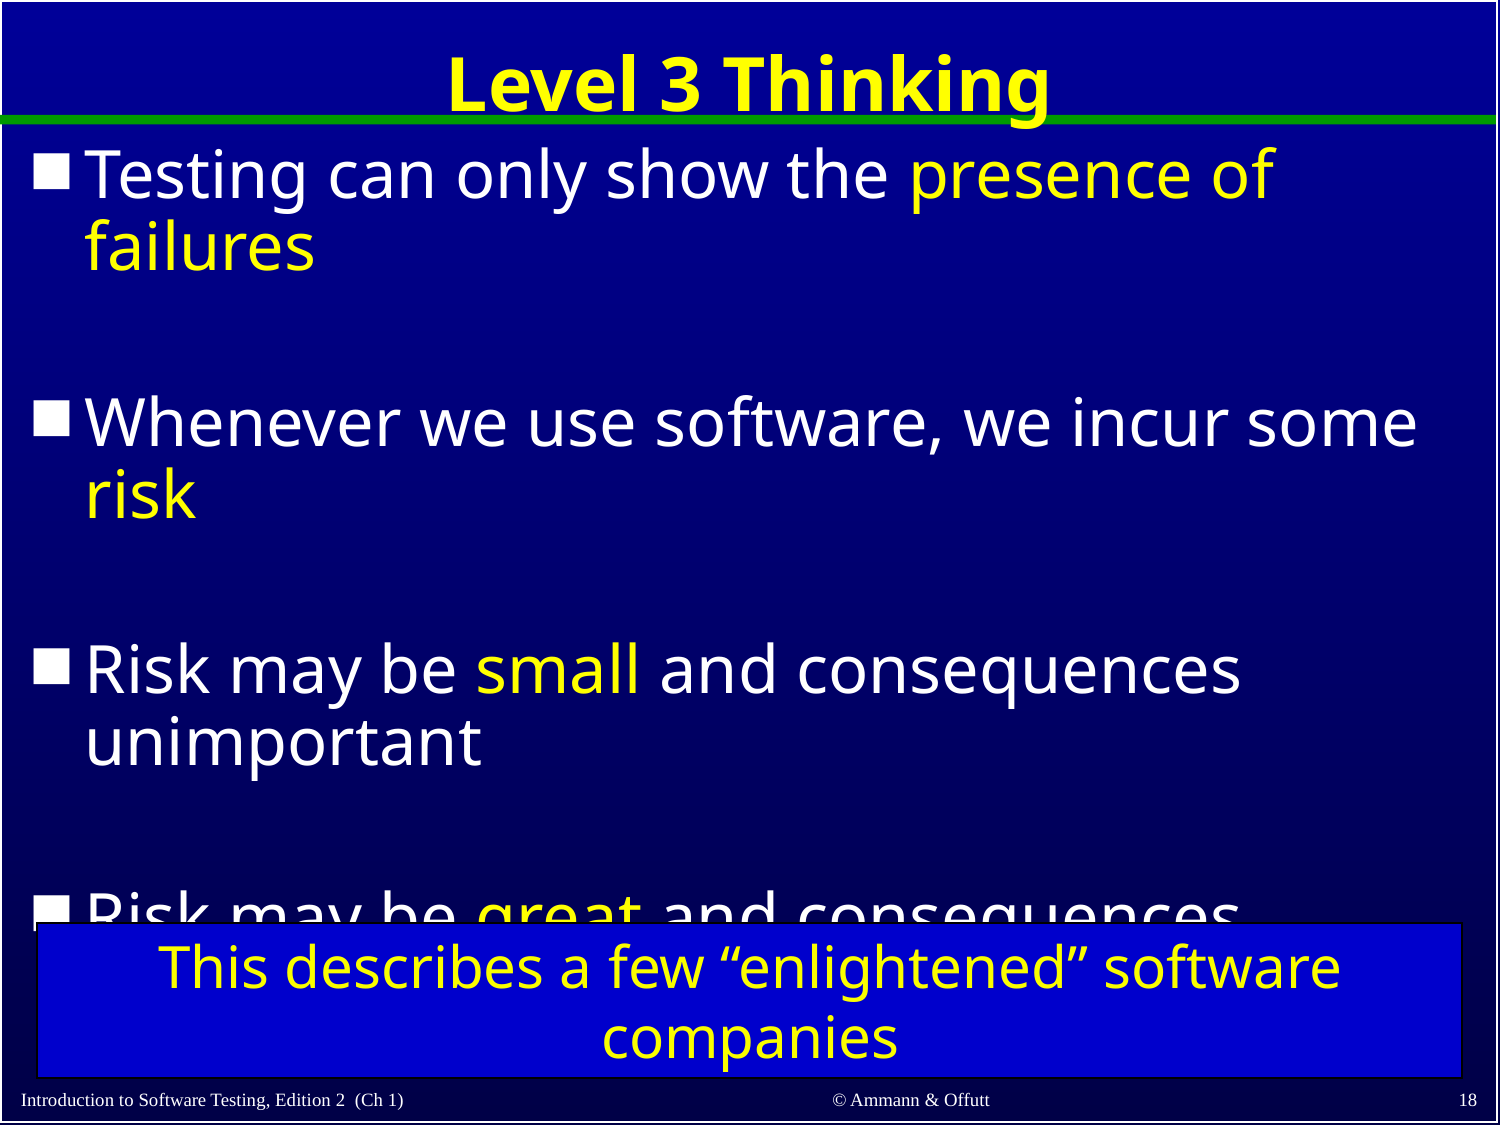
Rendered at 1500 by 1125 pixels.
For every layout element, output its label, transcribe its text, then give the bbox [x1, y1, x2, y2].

text_box This describes a few “enlightened” software companies [37, 923, 1463, 1078]
title Level 3 Thinking [7, 15, 1493, 159]
footer © Ammann & Offutt [673, 1078, 1149, 1119]
list Testing can only show the presence of failures Whenever we use software, we incur some risk Risk may be small and consequences unimportant Risk may be great and consequences catastrophic Testers and developers cooperate to reduce risk [22, 133, 1478, 1047]
slide_number 18 [1179, 1074, 1493, 1119]
slide_number Introduction to Software Testing, Edition 2 (Ch 1) [5, 1077, 637, 1119]
